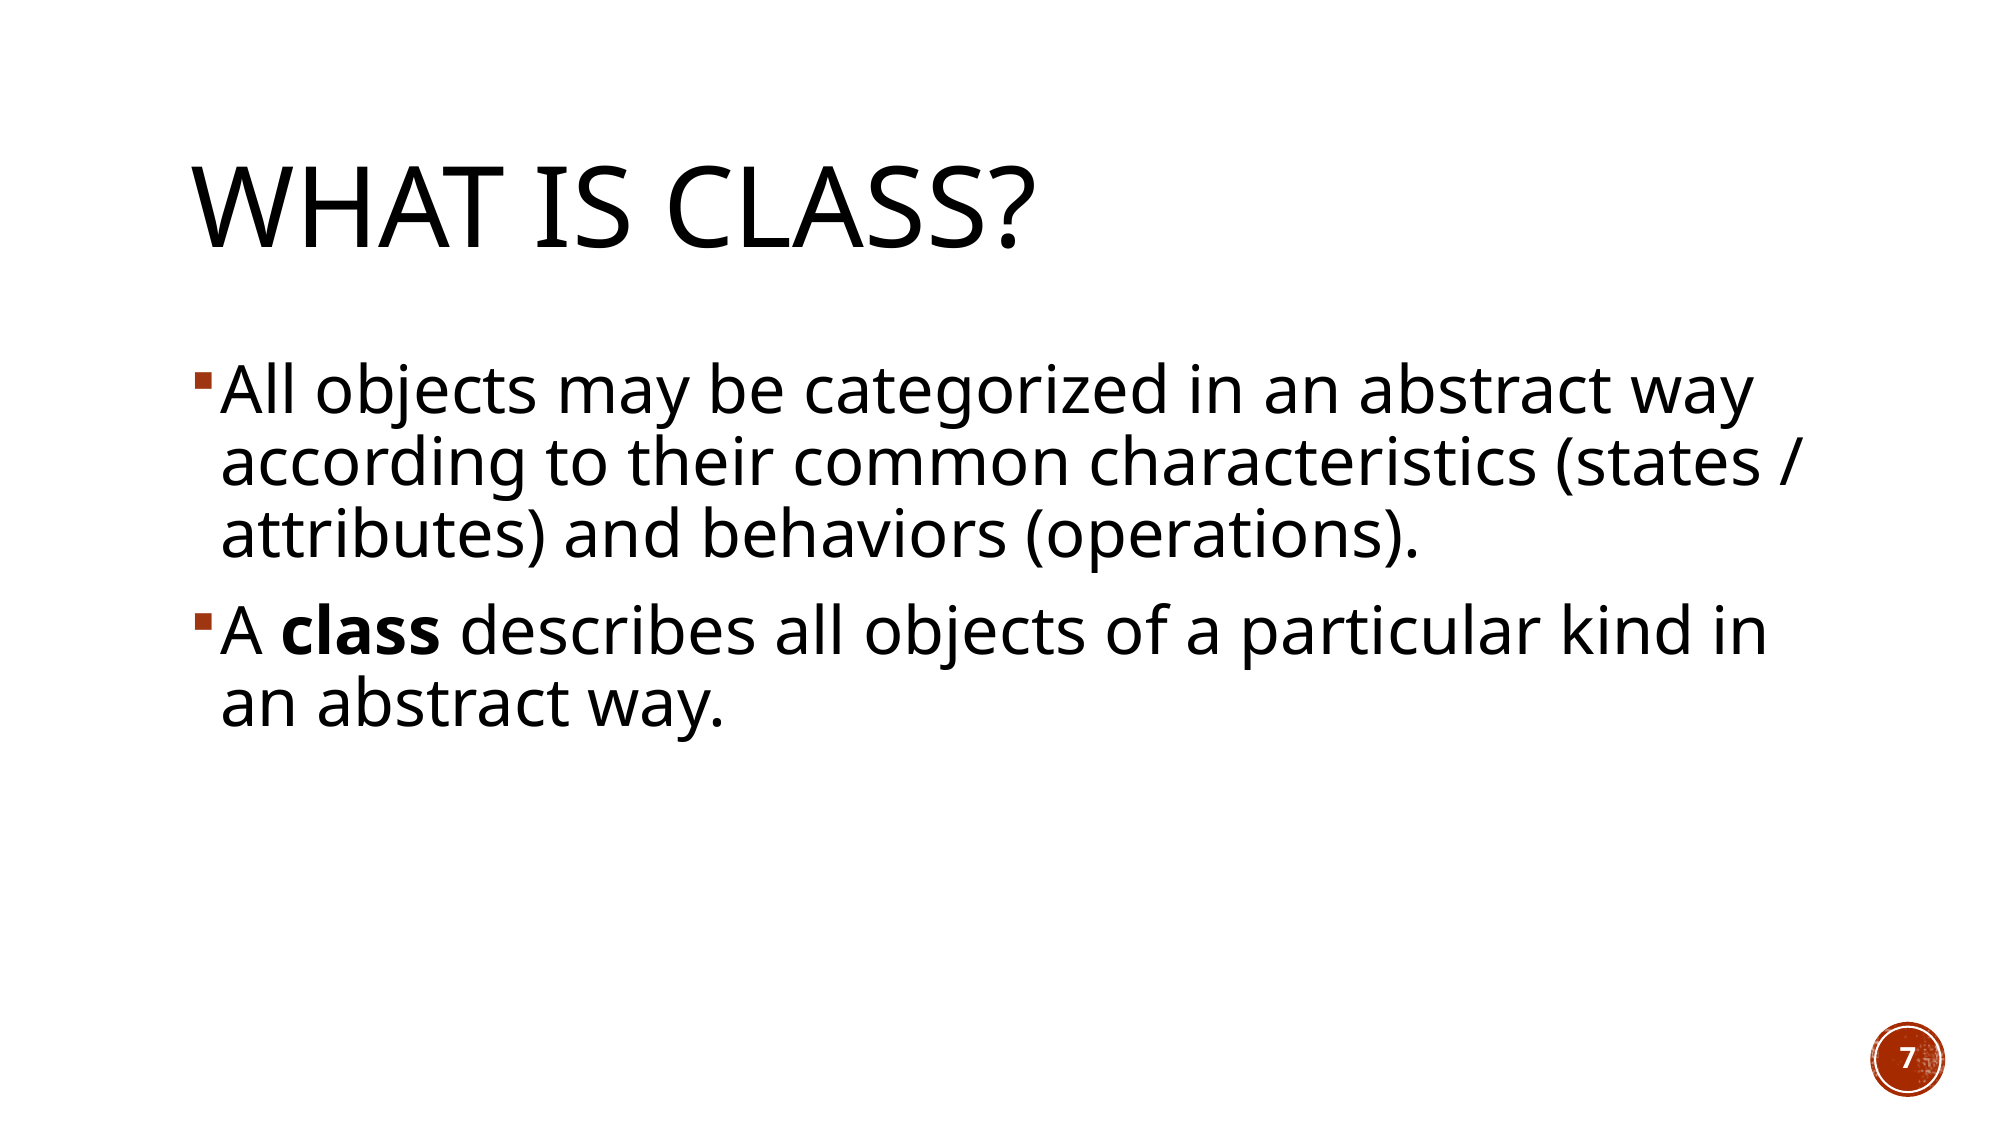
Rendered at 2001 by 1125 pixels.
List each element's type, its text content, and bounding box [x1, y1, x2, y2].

slide_number 7 [1855, 1028, 1961, 1089]
list All objects may be categorized in an abstract way according to their common characteristics (states / attributes) and behaviors (operations). A class describes all objects of a particular kind in an abstract way. [175, 348, 1826, 1013]
title What is Class? [175, 79, 1826, 344]
